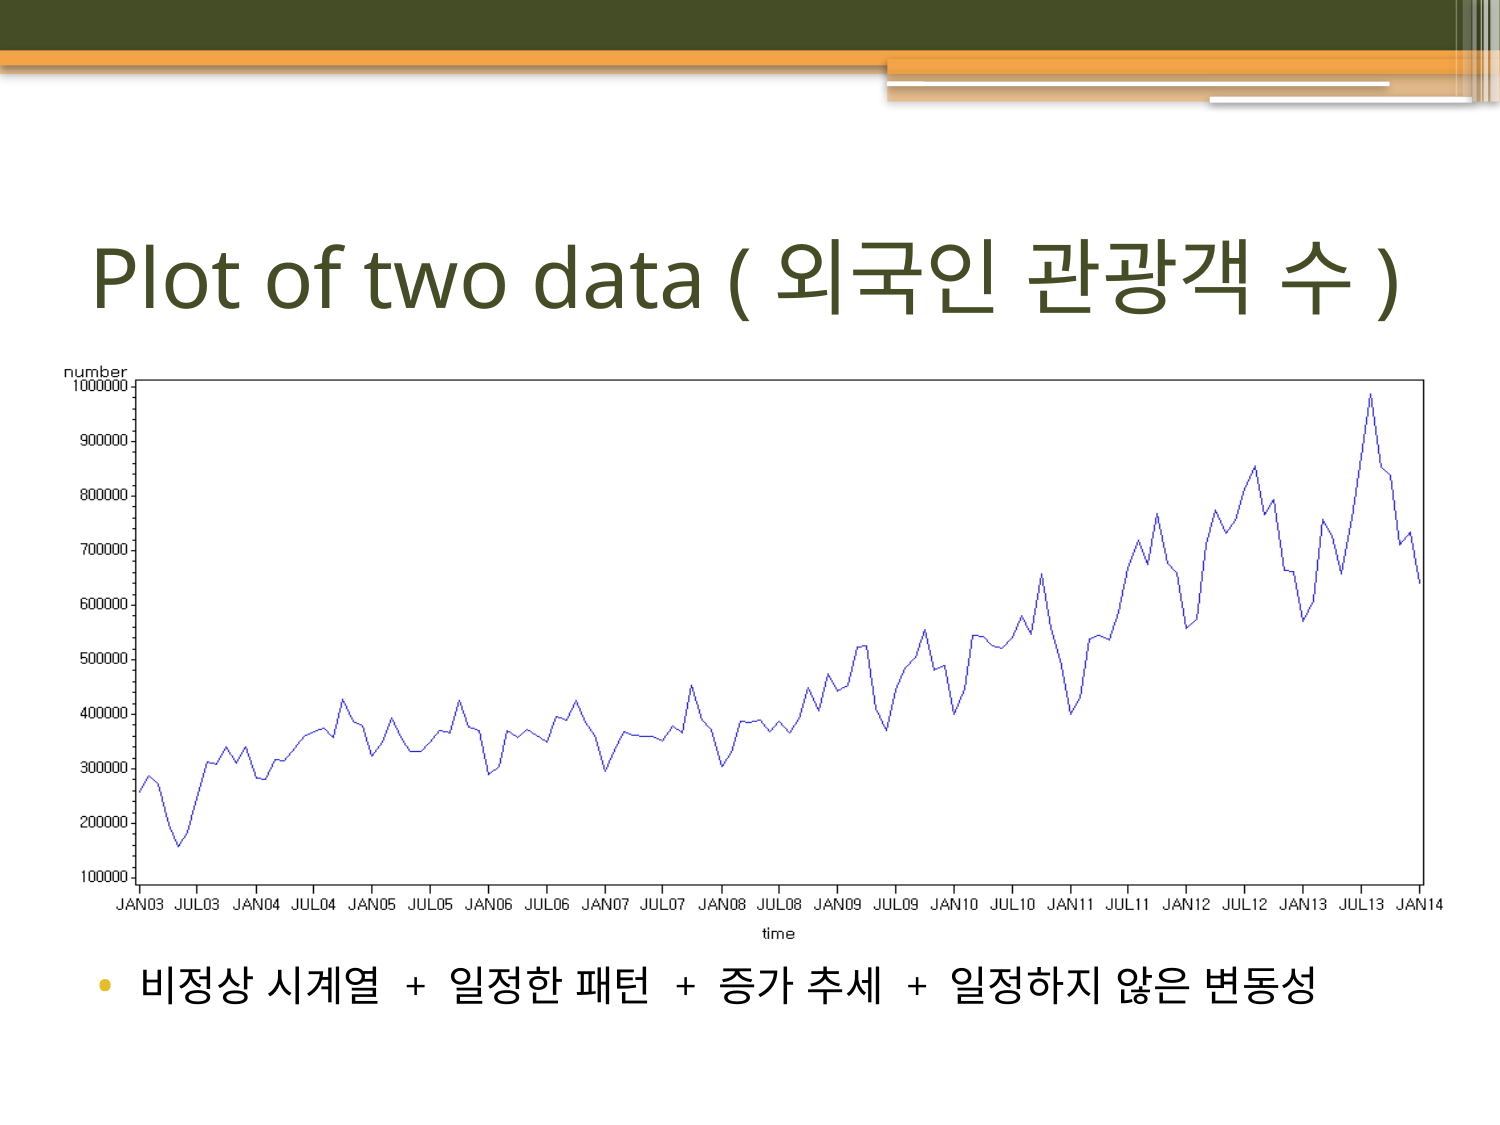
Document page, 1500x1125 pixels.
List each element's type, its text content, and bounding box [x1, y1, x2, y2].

title Plot of two data (외국인 관광객 수) [75, 187, 1425, 358]
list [52, 361, 1448, 946]
list 비정상 시계열 + 일정한 패턴 + 증가 추세 + 일정하지 않은 변동성 [64, 955, 1447, 1088]
